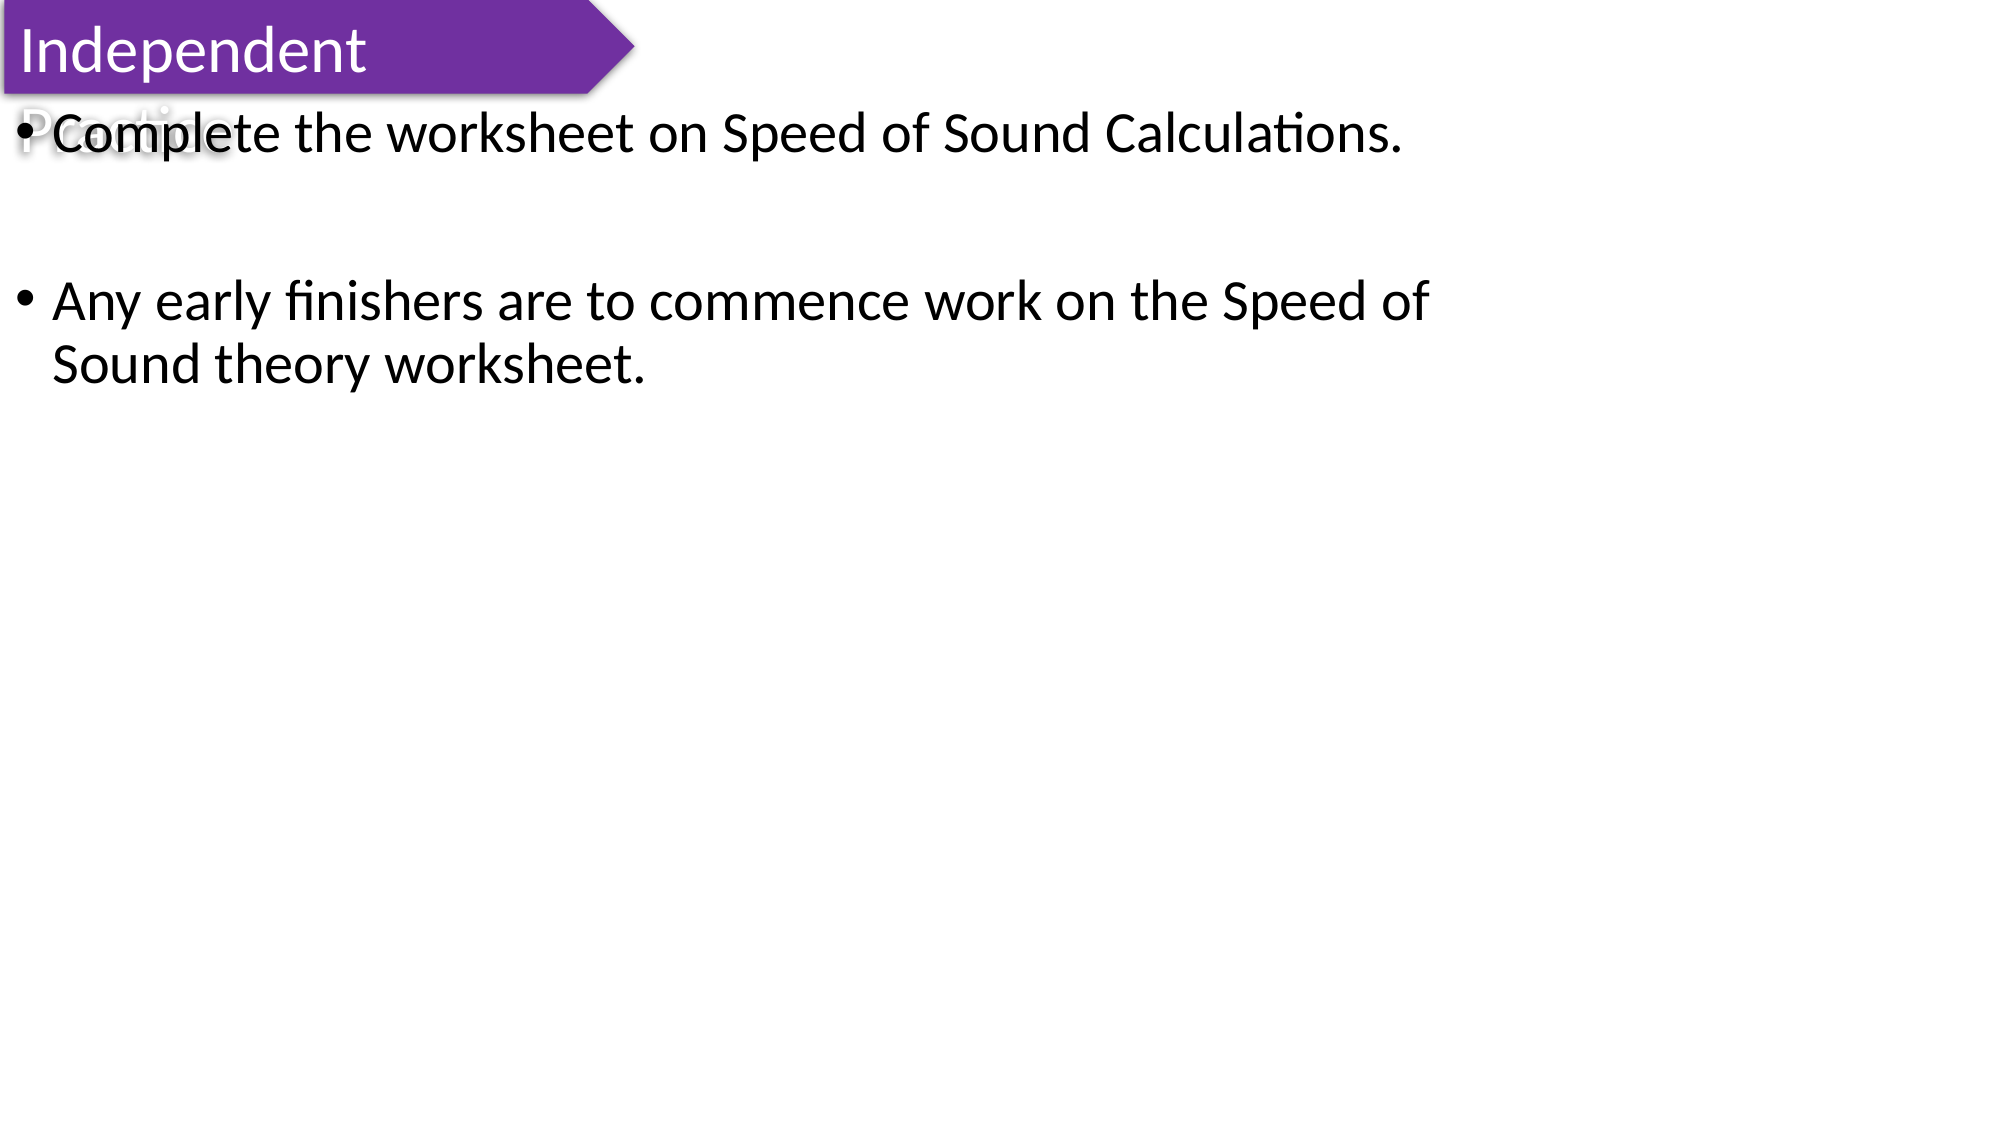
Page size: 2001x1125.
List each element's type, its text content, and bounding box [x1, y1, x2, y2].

text_box Independent Practice [4, 0, 635, 94]
list Complete the worksheet on Speed of Sound Calculations. Any early finishers are to commence work on the Speed of Sound theory worksheet. [0, 94, 1494, 809]
